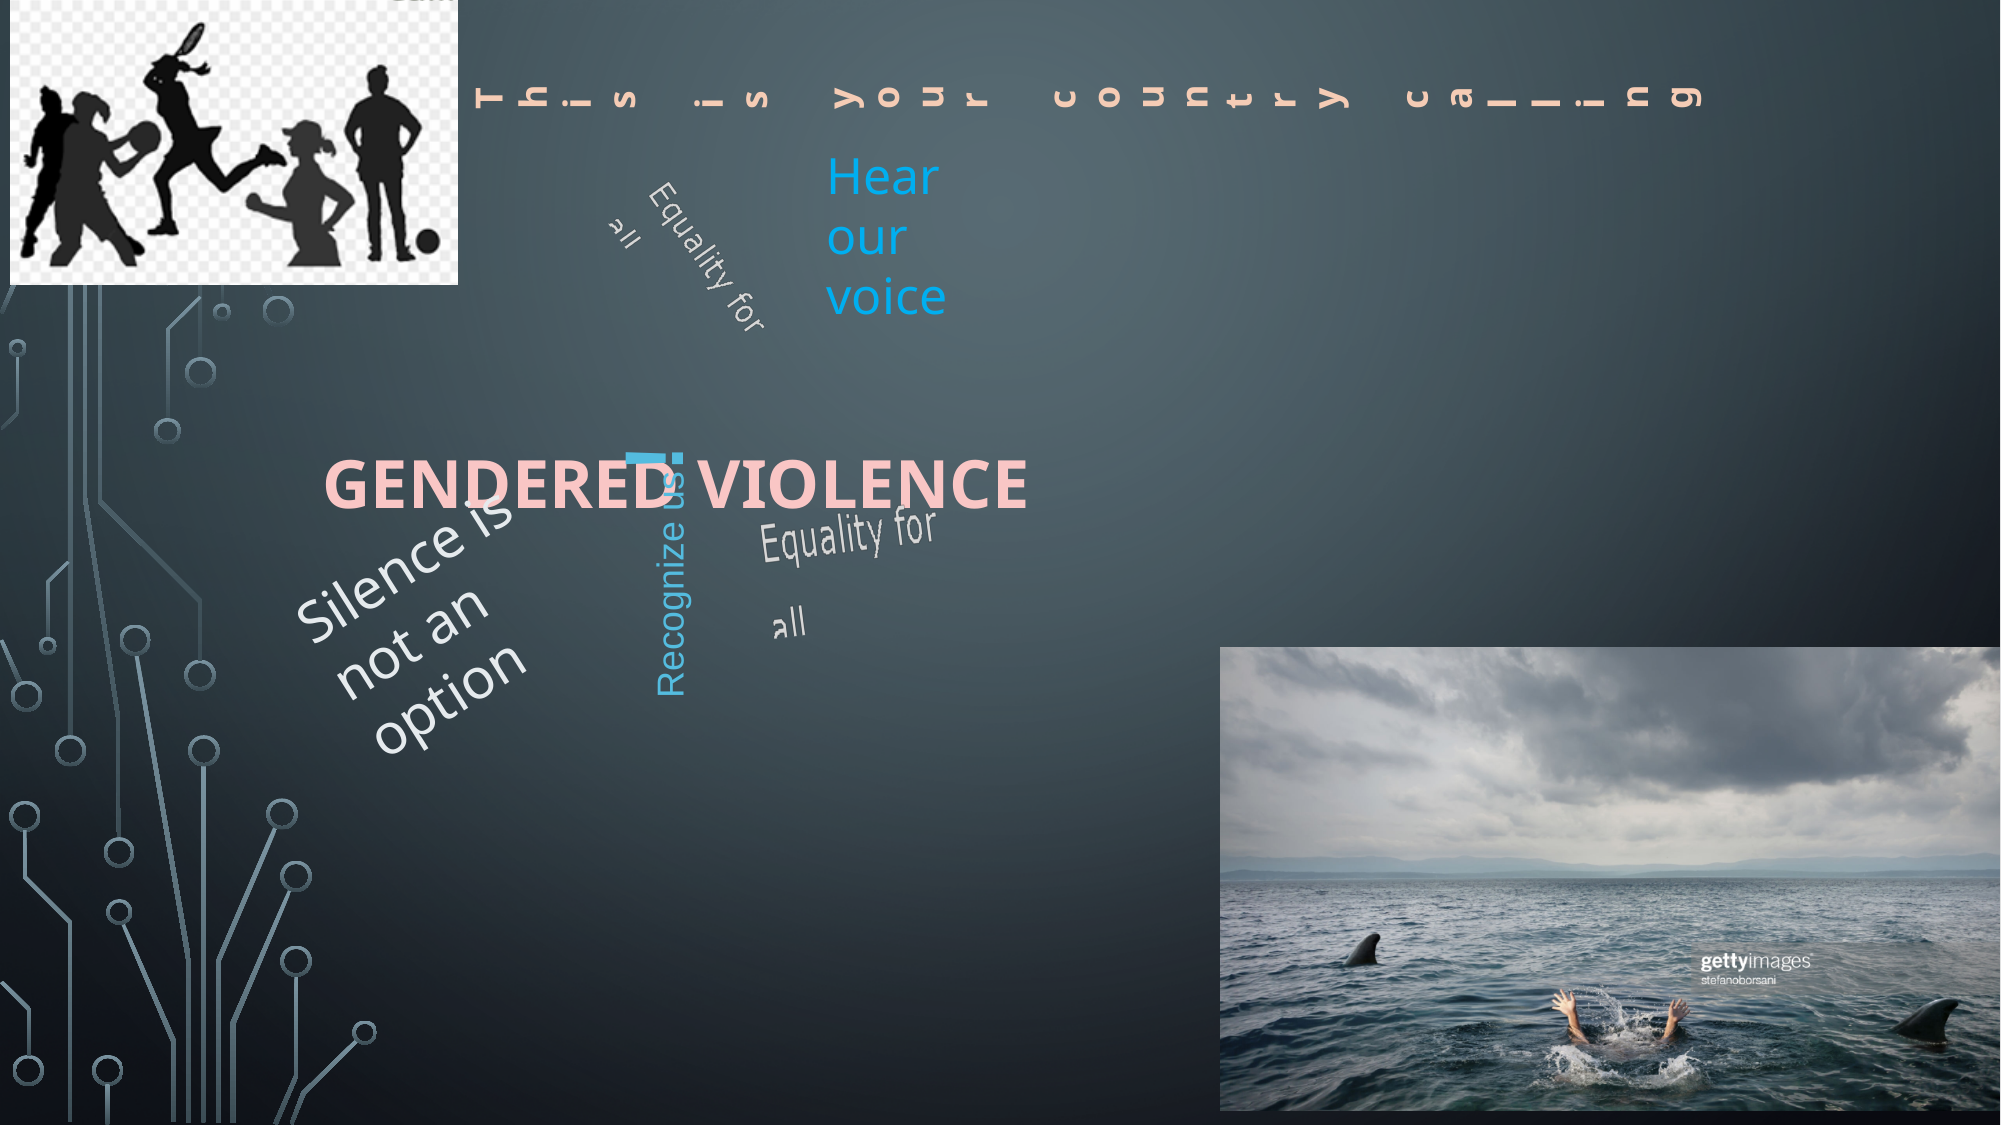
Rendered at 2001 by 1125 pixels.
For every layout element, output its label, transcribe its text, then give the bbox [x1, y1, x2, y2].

picture [10, 0, 458, 285]
picture [1220, 647, 2000, 1111]
picture [607, 172, 780, 368]
text_box Recognize us! [592, 411, 708, 488]
text_box Hear our voice [826, 144, 997, 381]
text_box This is your country calling [460, 488, 1763, 914]
text_box Silence is not an option [282, 446, 550, 800]
picture [788, 471, 920, 654]
title GENDERED VIOLENCE [307, 248, 1750, 576]
